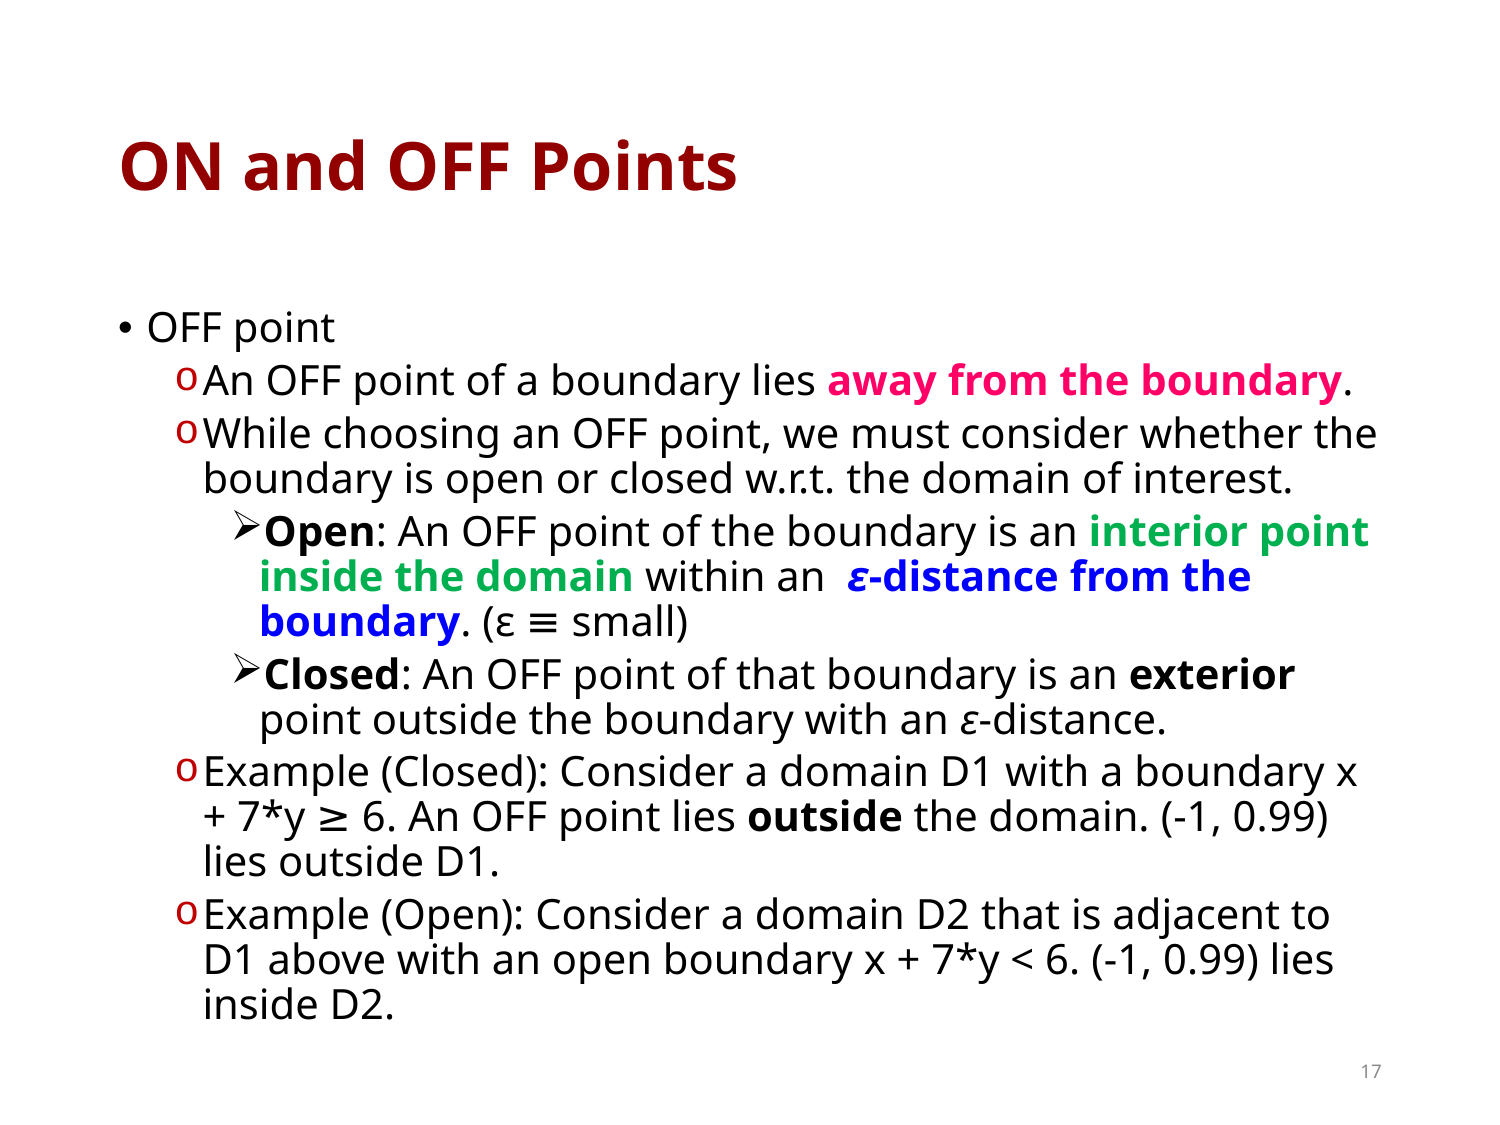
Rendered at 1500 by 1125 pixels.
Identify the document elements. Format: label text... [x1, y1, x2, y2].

title ON and OFF Points [103, 59, 1397, 278]
slide_number 17 [1059, 1042, 1397, 1103]
list OFF point An OFF point of a boundary lies away from the boundary. While choosing an OFF point, we must consider whether the boundary is open or closed w.r.t. the domain of interest. Open: An OFF point of the boundary is an interior point inside the domain within an ε-distance from the boundary. (ε ≡ small) Closed: An OFF point of that boundary is an exterior point outside the boundary with an ε-distance. Example (Closed): Consider a domain D1 with a boundary x + 7*y ≥ 6. An OFF point lies outside the domain. (-1, 0.99) lies outside D1. Example (Open): Consider a domain D2 that is adjacent to D1 above with an open boundary x + 7*y < 6. (-1, 0.99) lies inside D2. [103, 299, 1397, 1014]
